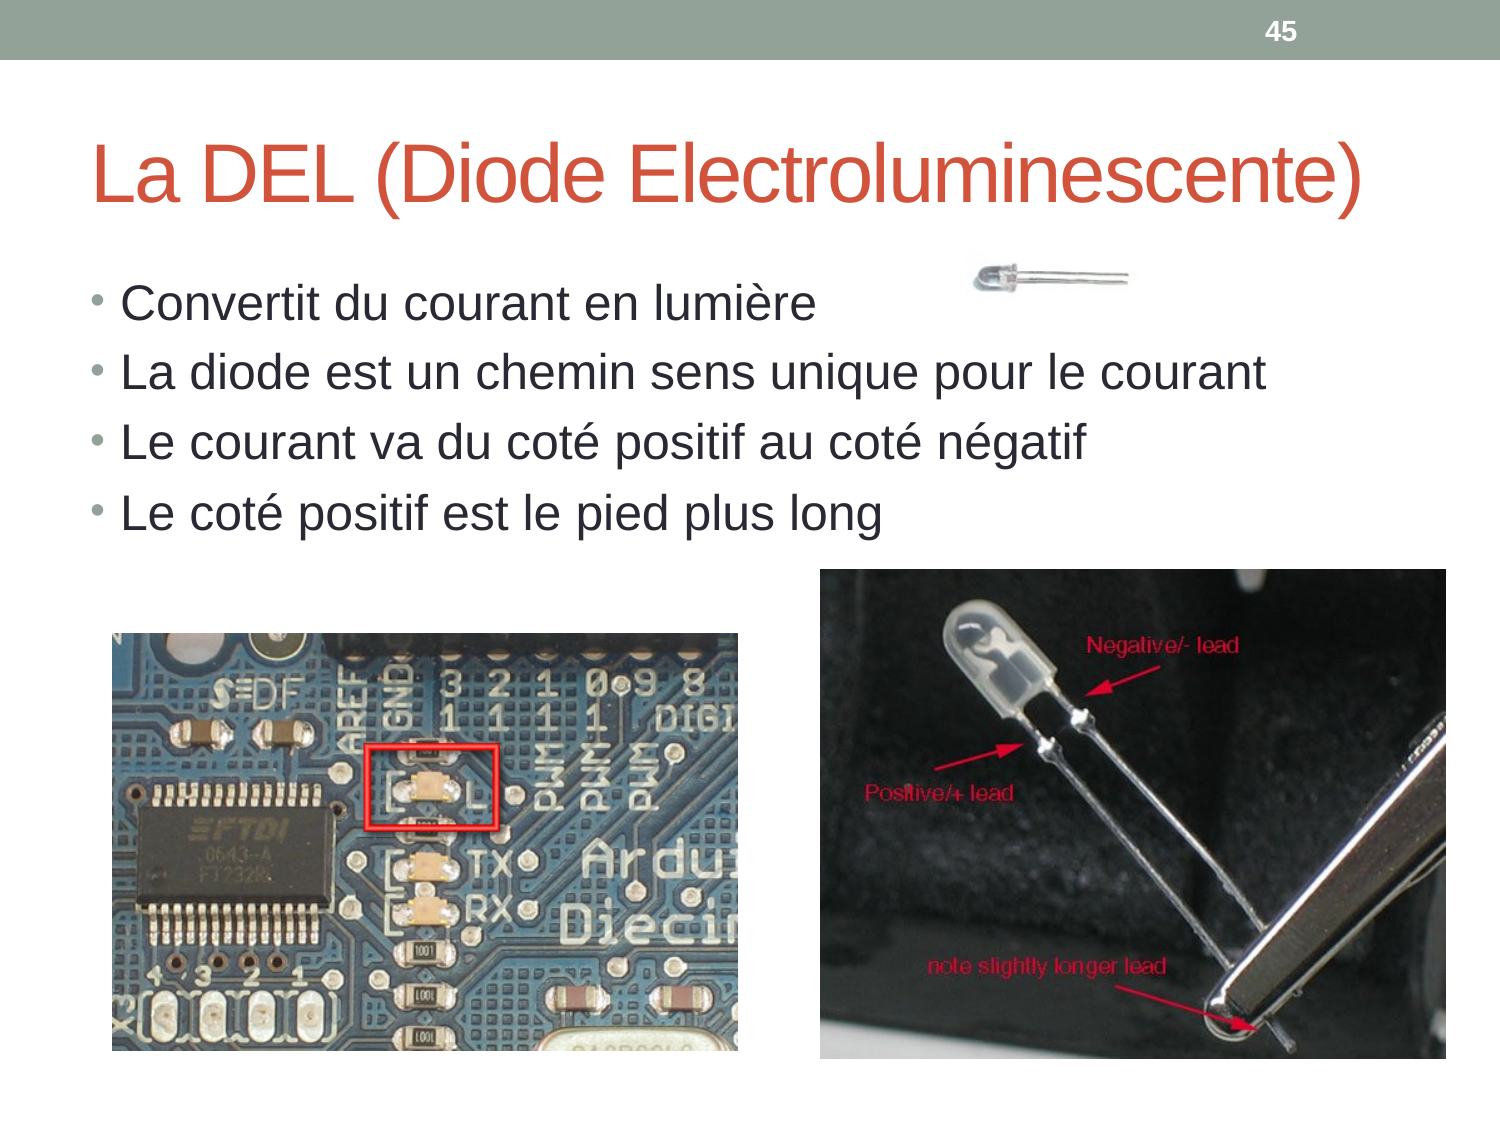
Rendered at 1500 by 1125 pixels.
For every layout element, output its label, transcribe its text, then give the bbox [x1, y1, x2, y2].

list Convertit du courant en lumière La diode est un chemin sens unique pour le courant Le courant va du coté positif au coté négatif Le coté positif est le pied plus long [75, 262, 1425, 1063]
picture [111, 633, 738, 1052]
title La DEL (Diode Electroluminescente) [75, 87, 1425, 250]
picture [820, 569, 1447, 1059]
slide_number 45 [1250, 3, 1425, 57]
picture [926, 231, 1178, 339]
